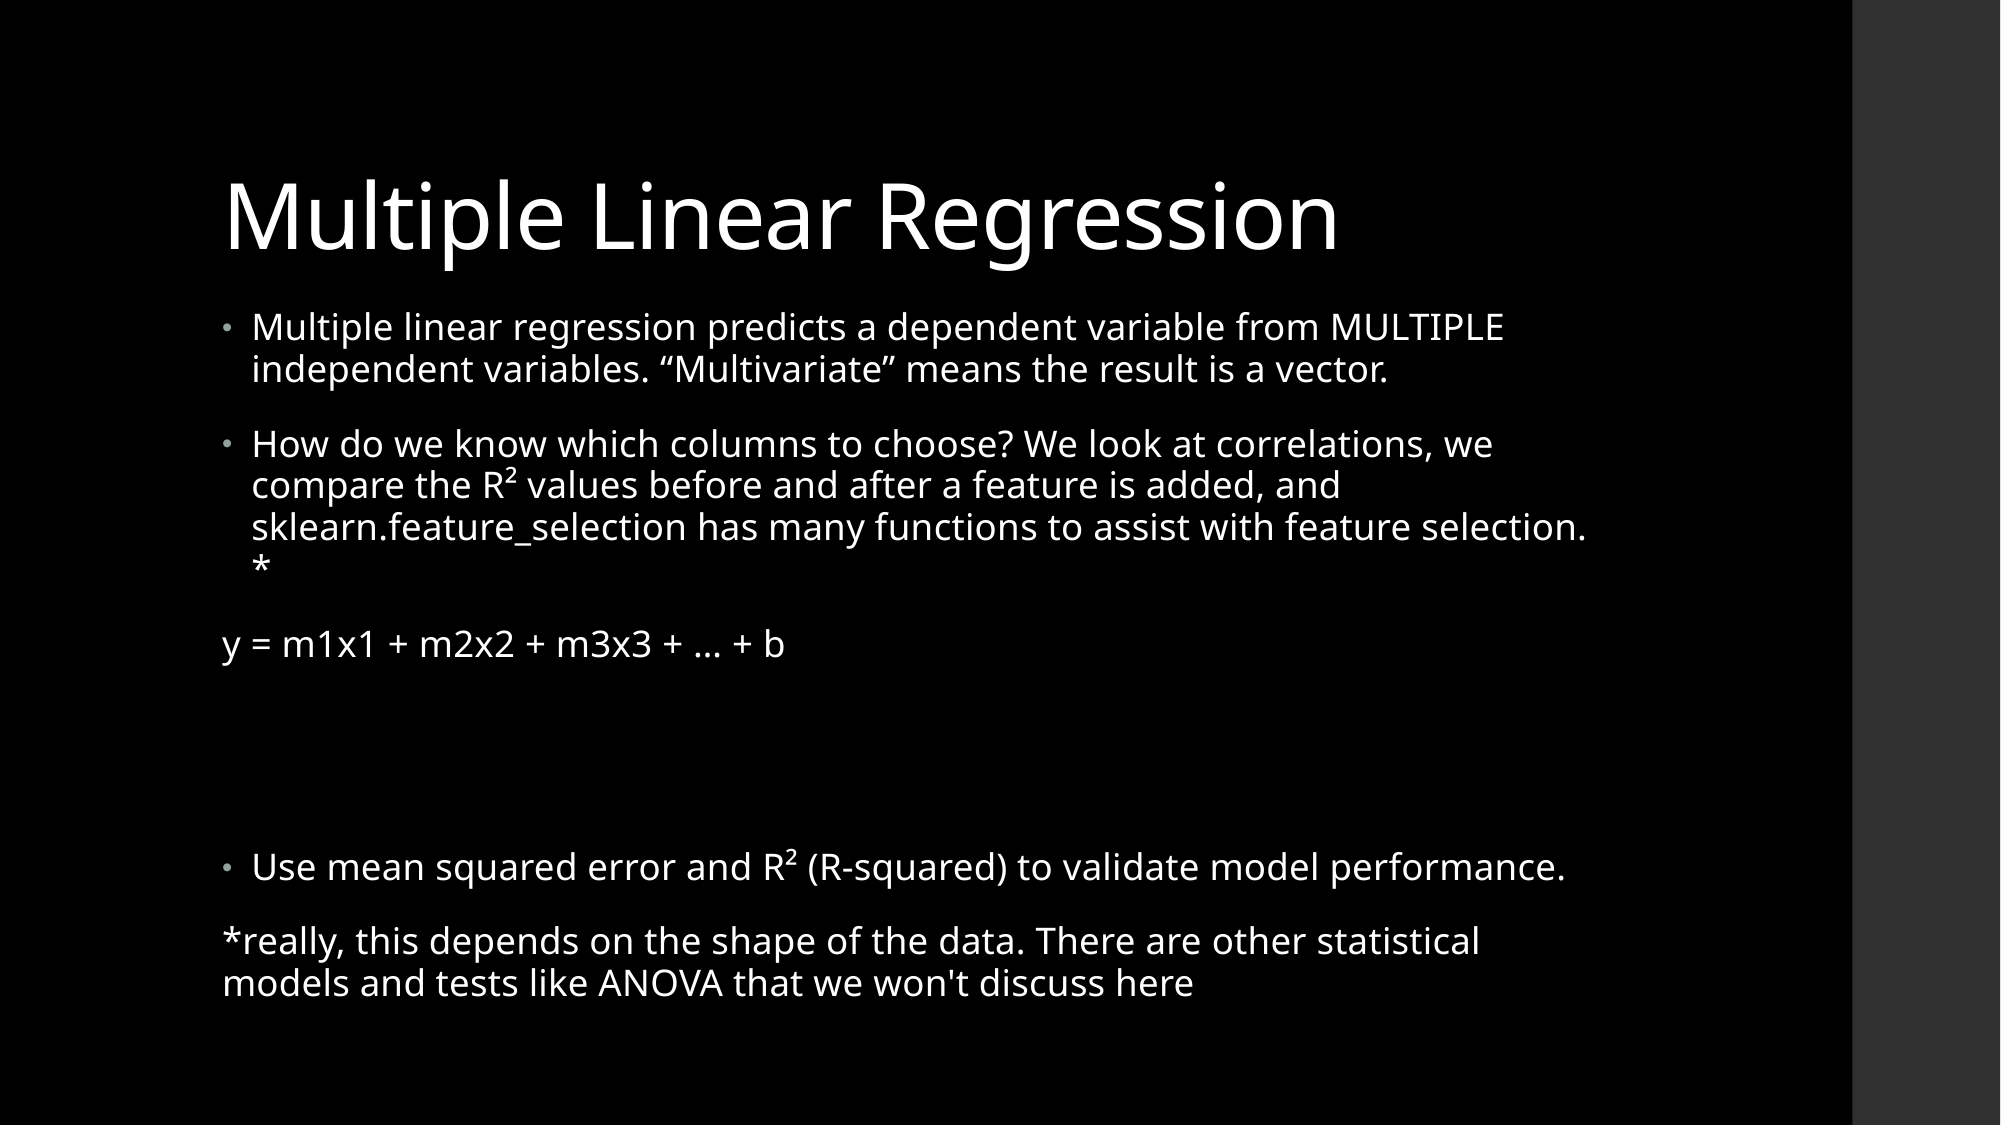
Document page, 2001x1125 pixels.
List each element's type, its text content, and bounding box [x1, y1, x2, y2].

title Multiple Linear Regression [206, 60, 1797, 278]
list Multiple linear regression predicts a dependent variable from MULTIPLE independent variables. “Multivariate” means the result is a vector. How do we know which columns to choose? We look at correlations, we compare the R² values before and after a feature is added, and sklearn.feature_selection has many functions to assist with feature selection. * y = m1x1 + m2x2 + m3x3 + … + b Use mean squared error and R² (R-squared) to validate model performance. *really, this depends on the shape of the data. There are other statistical models and tests like ANOVA that we won't discuss here [206, 299, 1617, 1014]
